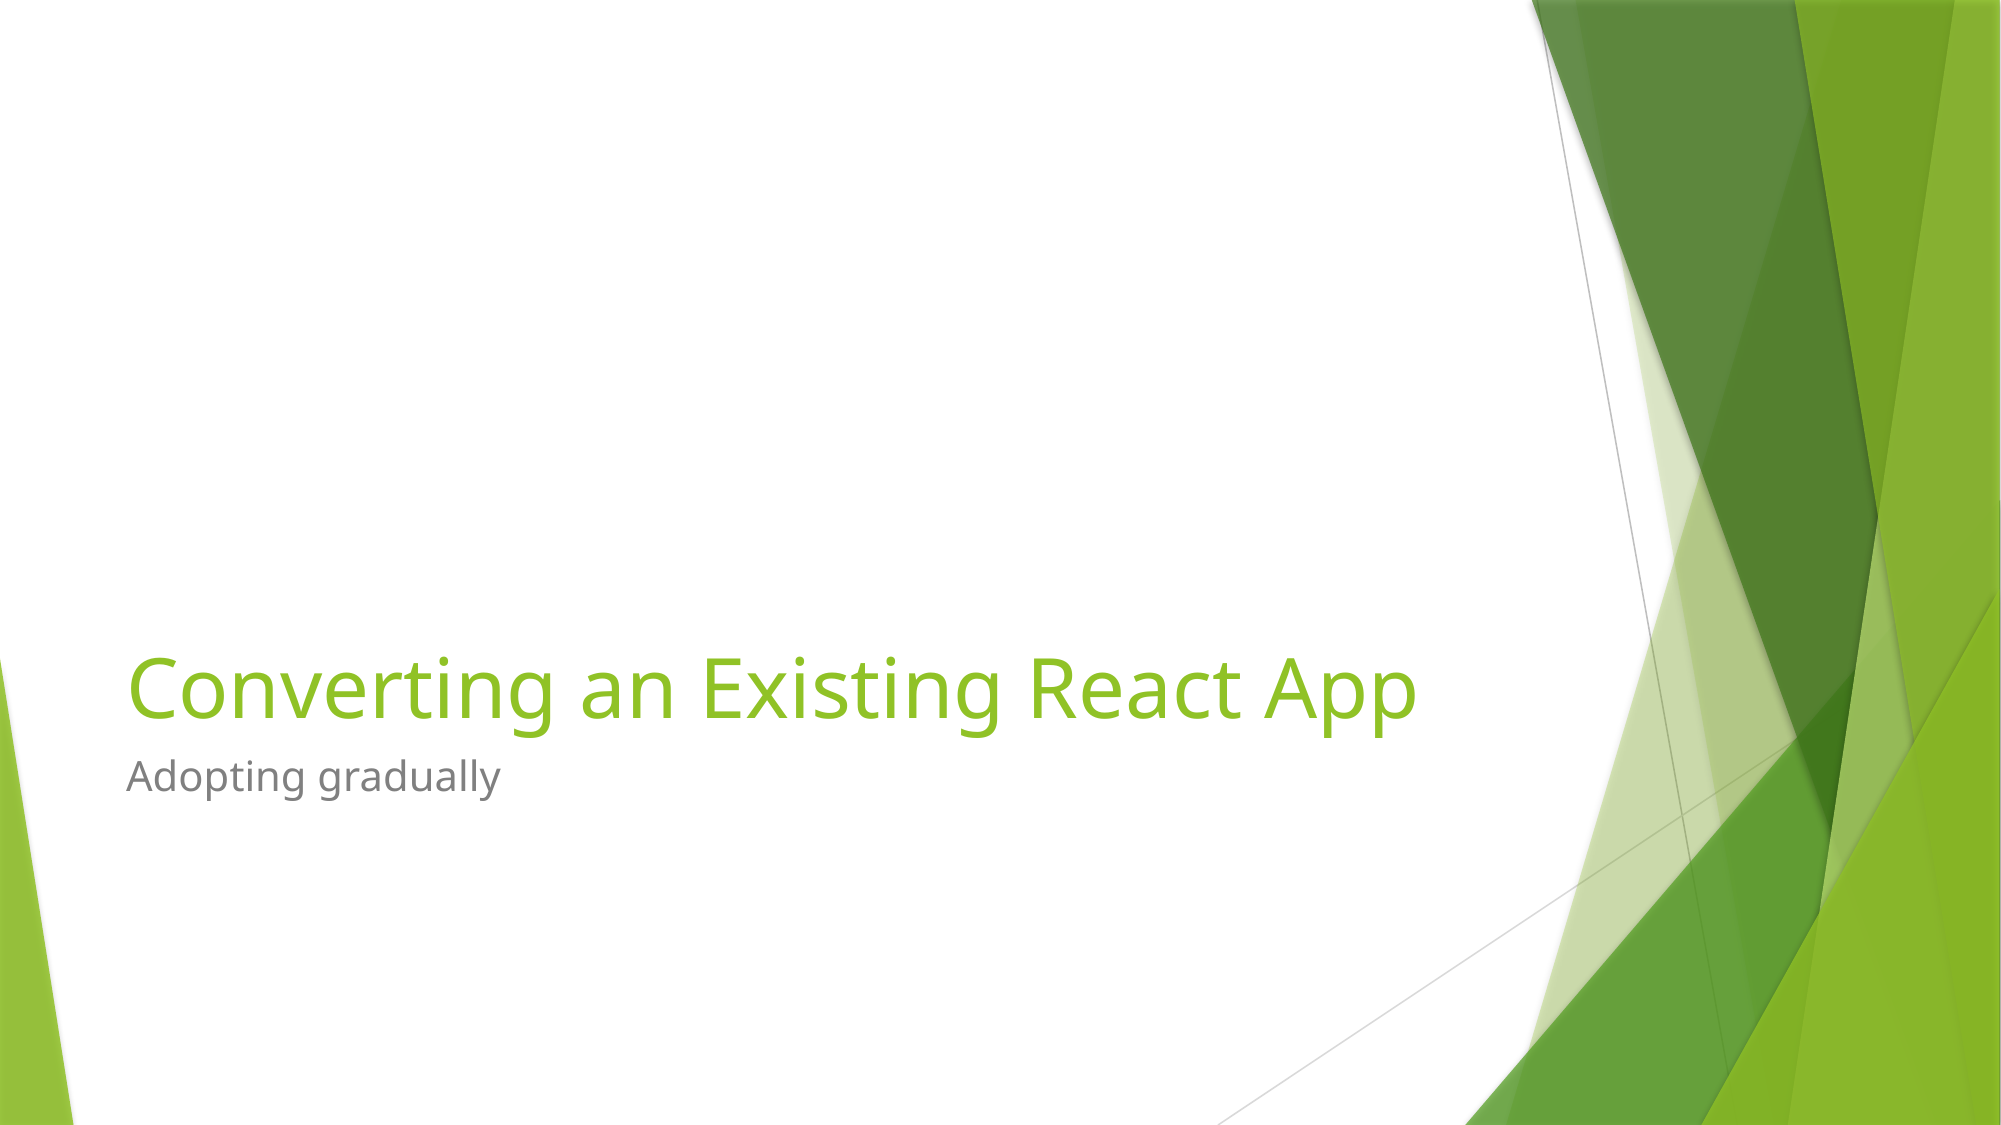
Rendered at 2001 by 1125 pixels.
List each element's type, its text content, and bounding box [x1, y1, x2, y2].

title Converting an Existing React App [111, 443, 1522, 742]
list Adopting gradually [111, 742, 1522, 884]
